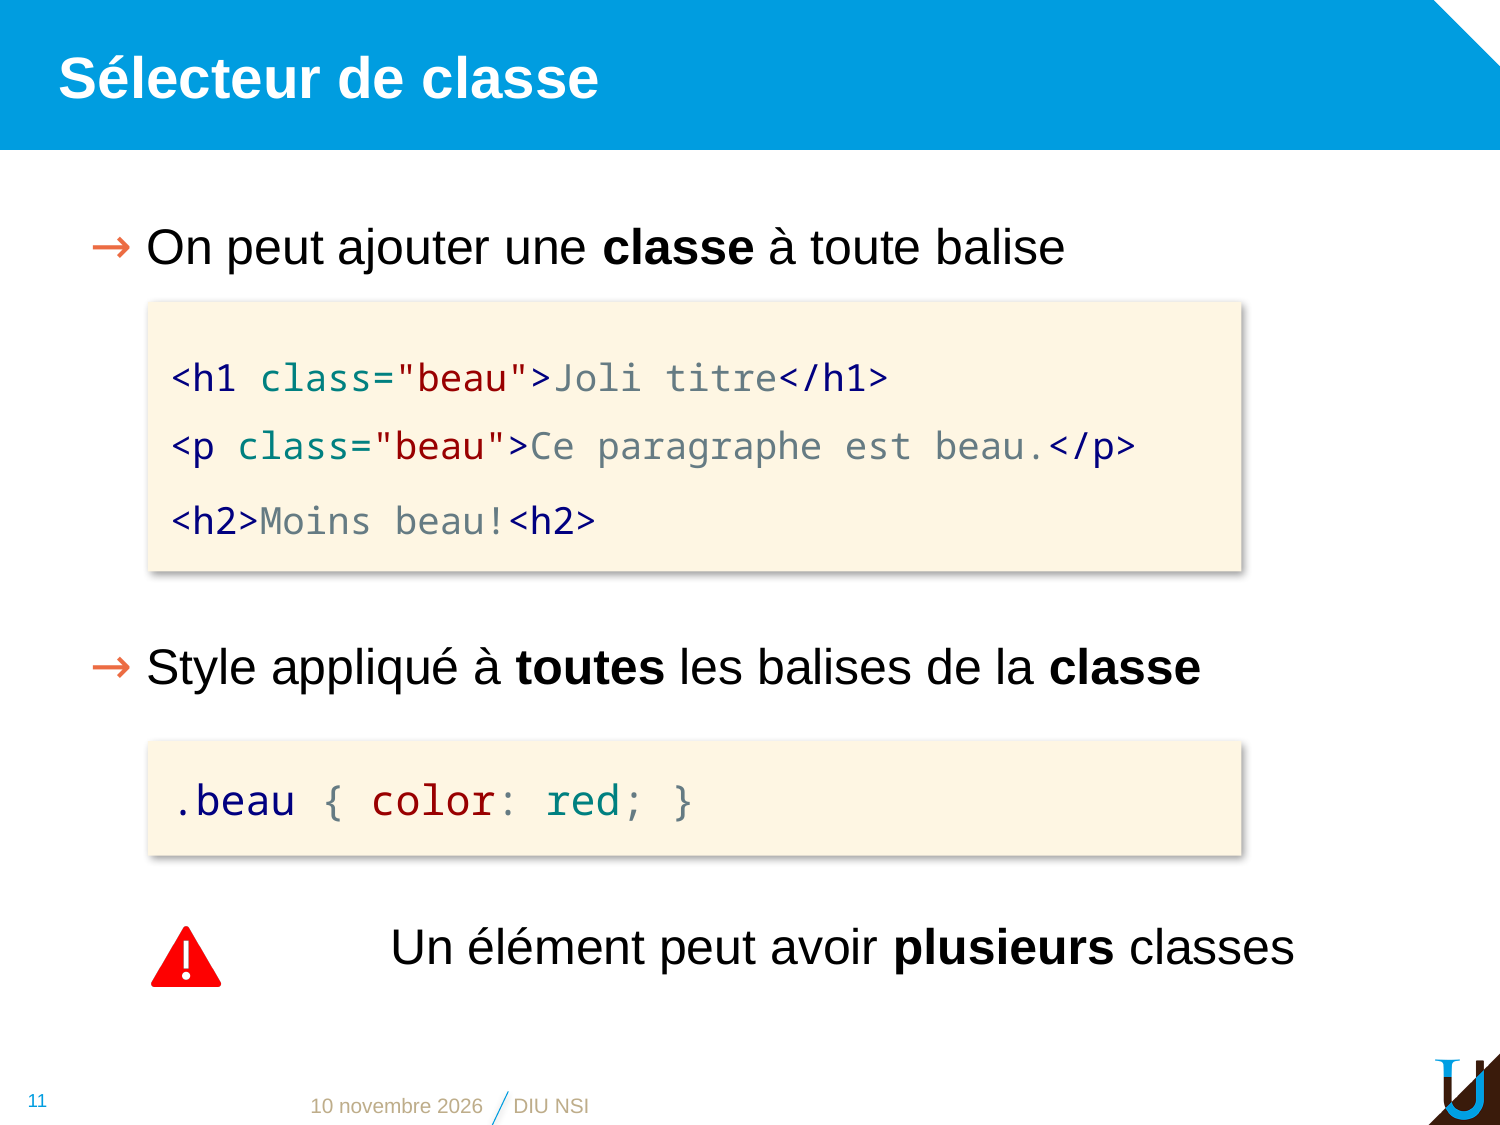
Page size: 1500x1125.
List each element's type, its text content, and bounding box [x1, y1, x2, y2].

text_box <h1 class="beau">Joli titre</h1> <p class="beau">Ce paragraphe est beau.</p> <h2>Moins beau!<h2> [147, 301, 1242, 572]
picture [147, 917, 225, 996]
slide_number 7 juin 2019 [147, 1091, 498, 1125]
picture [1425, 1050, 1500, 1125]
footer DIU NSI [498, 1091, 1362, 1125]
slide_number 11 [0, 1074, 75, 1125]
text_box .beau { color: red; } [147, 741, 1242, 856]
list On peut ajouter une classe à toute balise Style appliqué à toutes les balises de la classe Un élément peut avoir plusieurs classes [75, 206, 1425, 1051]
title Sélecteur de classe [0, 0, 1425, 150]
